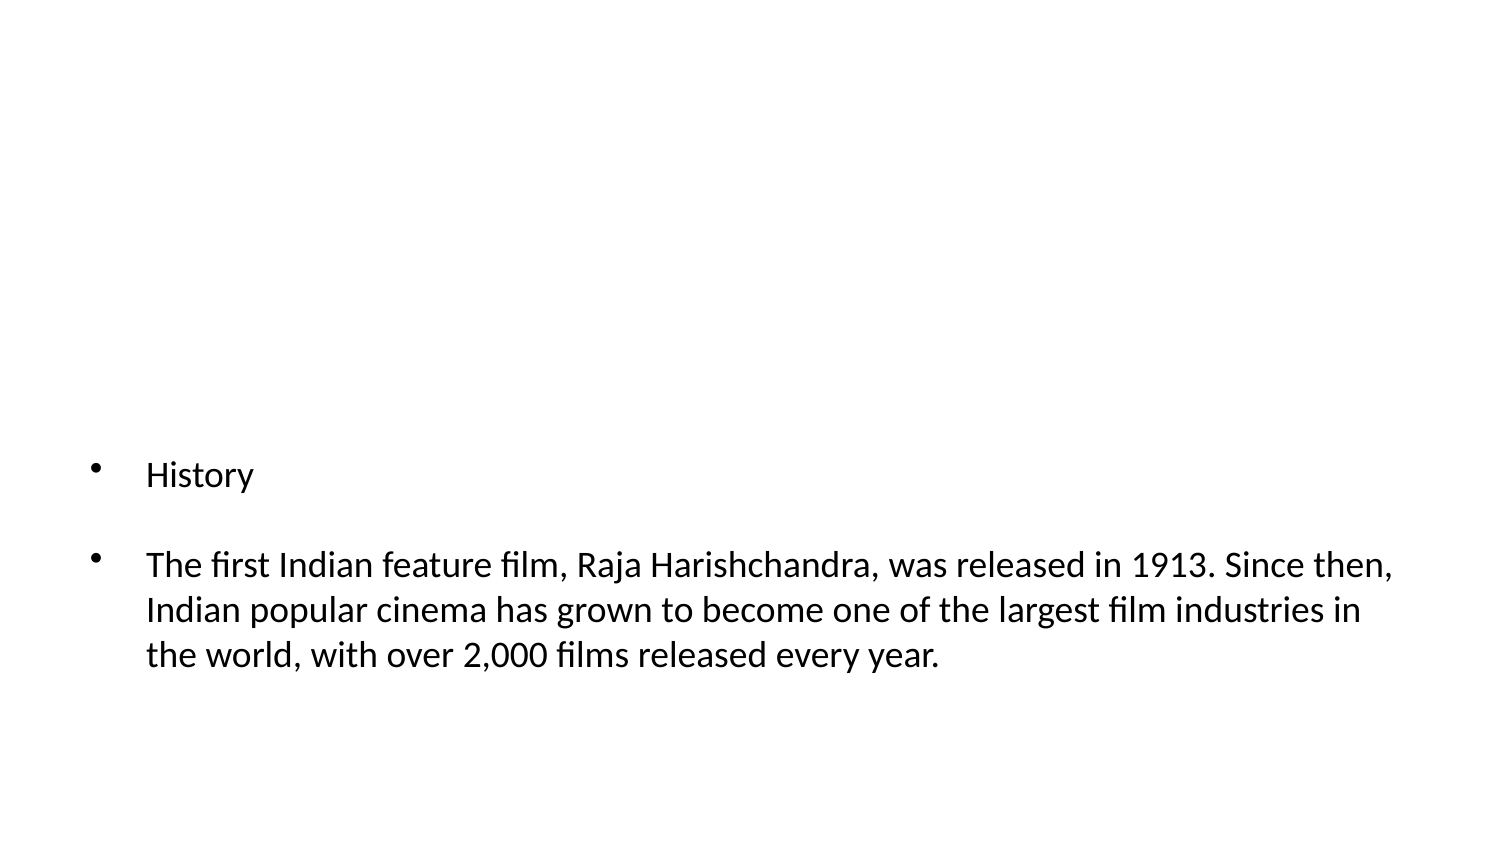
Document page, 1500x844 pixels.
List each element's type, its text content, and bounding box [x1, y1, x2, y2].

text_box History The first Indian feature film, Raja Harishchandra, was released in 1913. Since then, Indian popular cinema has grown to become one of the largest film industries in the world, with over 2,000 films released every year. [74, 149, 1425, 844]
